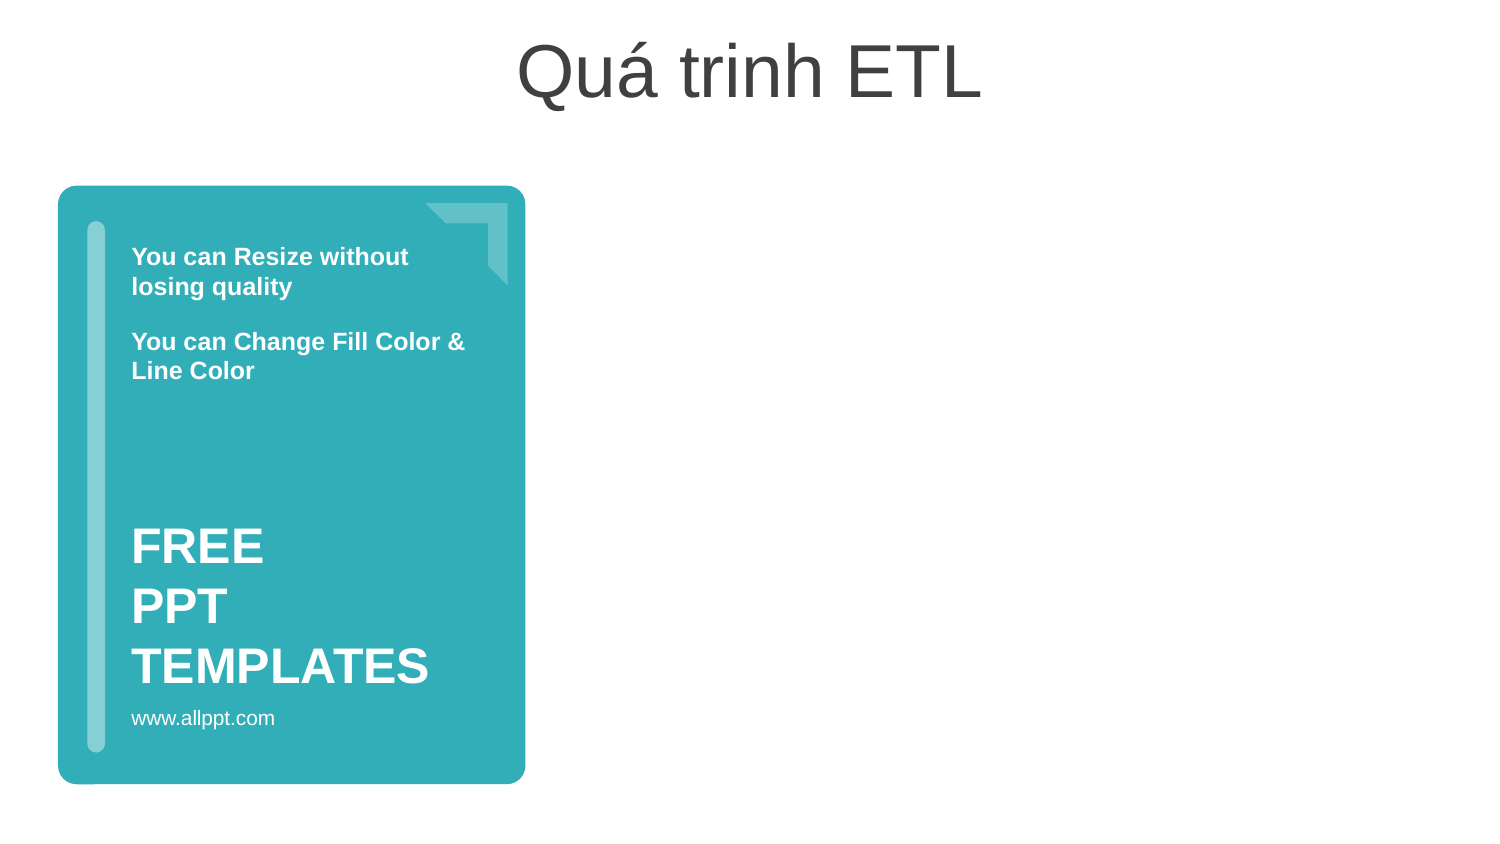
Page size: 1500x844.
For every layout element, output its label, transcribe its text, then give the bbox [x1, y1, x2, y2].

list Quá trinh ETL [0, 20, 1500, 115]
text_box www.allppt.com [116, 701, 483, 737]
text_box FREE PPT TEMPLATES [116, 505, 483, 701]
text_box You can Resize without losing quality [116, 233, 483, 309]
text_box You can Change Fill Color & Line Color [116, 317, 483, 393]
